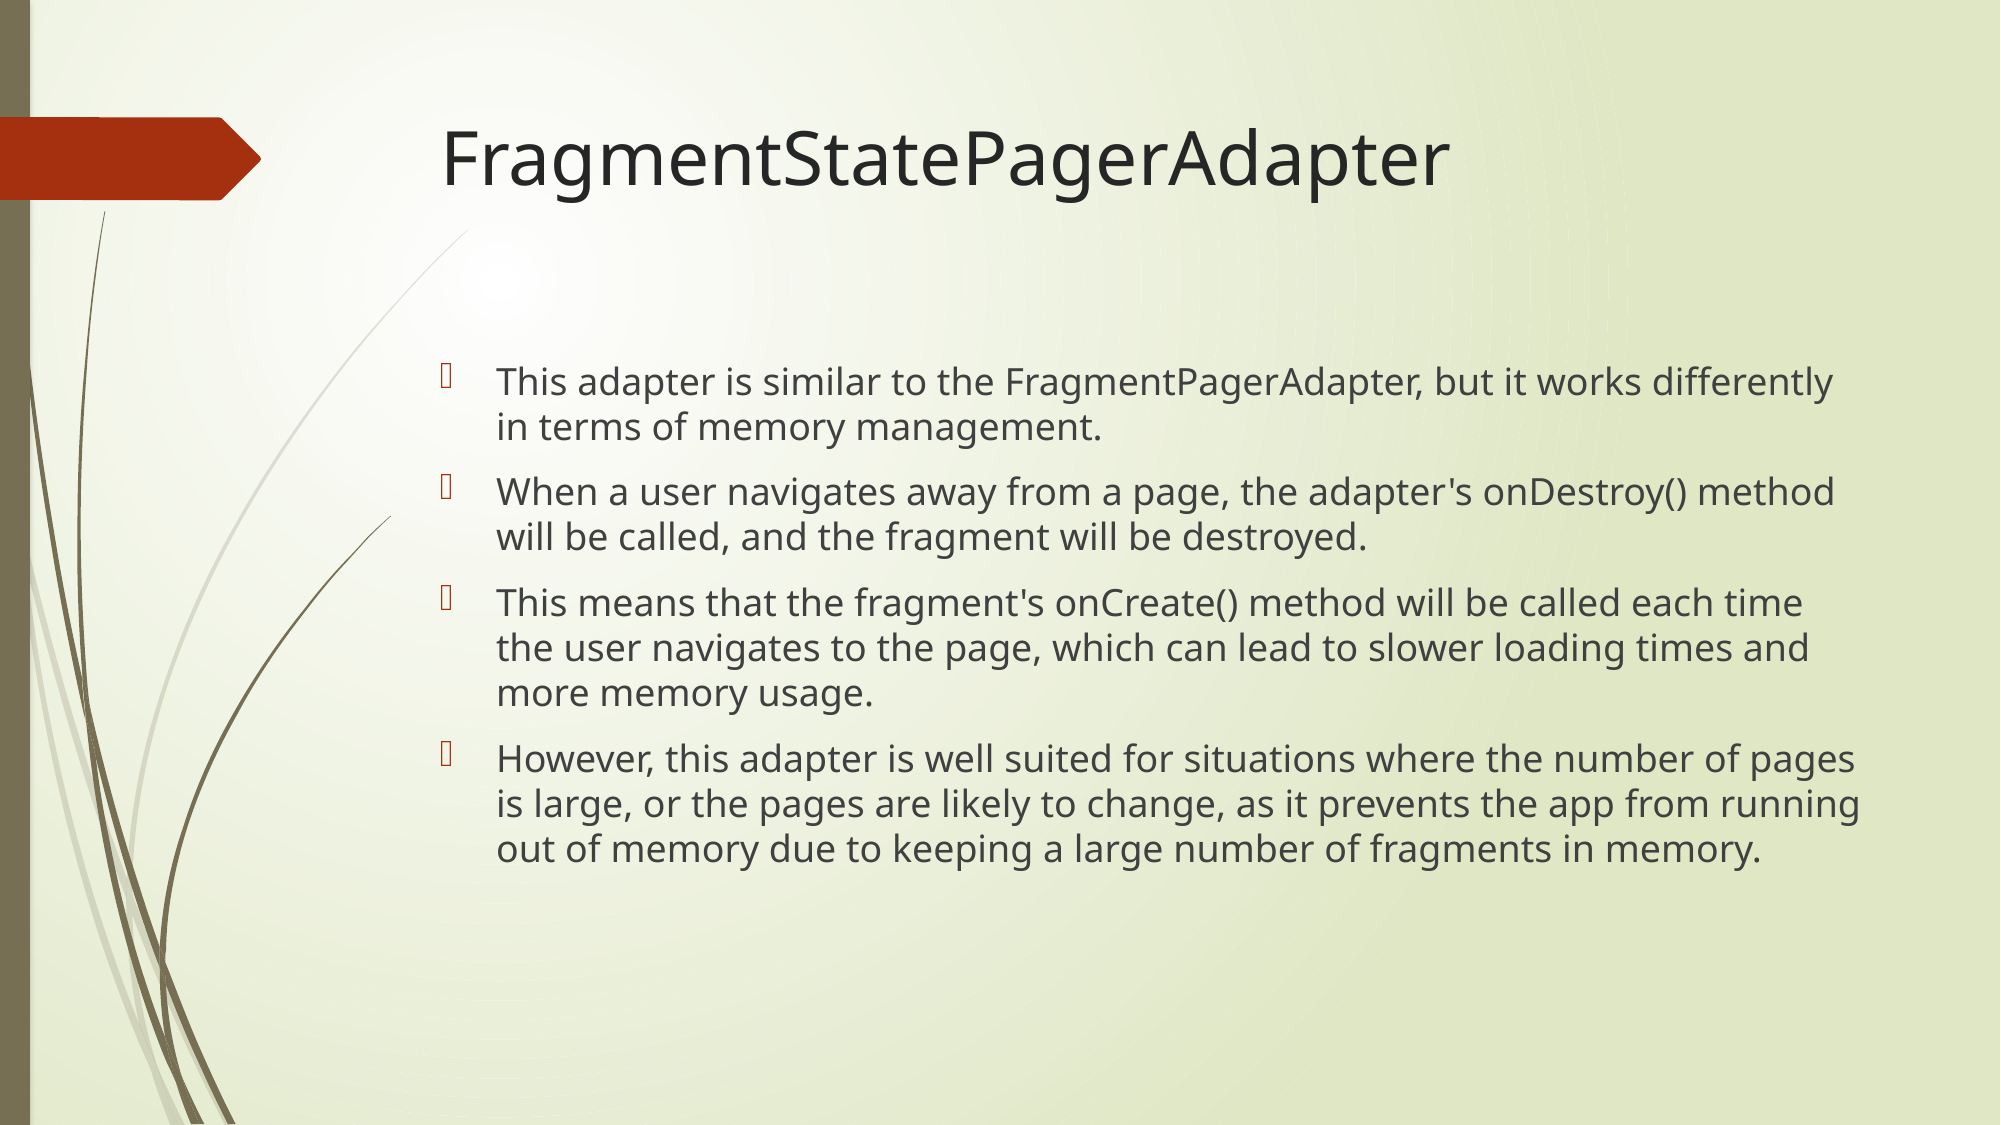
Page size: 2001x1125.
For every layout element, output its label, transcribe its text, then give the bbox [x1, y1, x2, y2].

list This adapter is similar to the FragmentPagerAdapter, but it works differently in terms of memory management. When a user navigates away from a page, the adapter's onDestroy() method will be called, and the fragment will be destroyed. This means that the fragment's onCreate() method will be called each time the user navigates to the page, which can lead to slower loading times and more memory usage. However, this adapter is well suited for situations where the number of pages is large, or the pages are likely to change, as it prevents the app from running out of memory due to keeping a large number of fragments in memory. [424, 350, 1888, 970]
title FragmentStatePagerAdapter [425, 102, 1888, 313]
